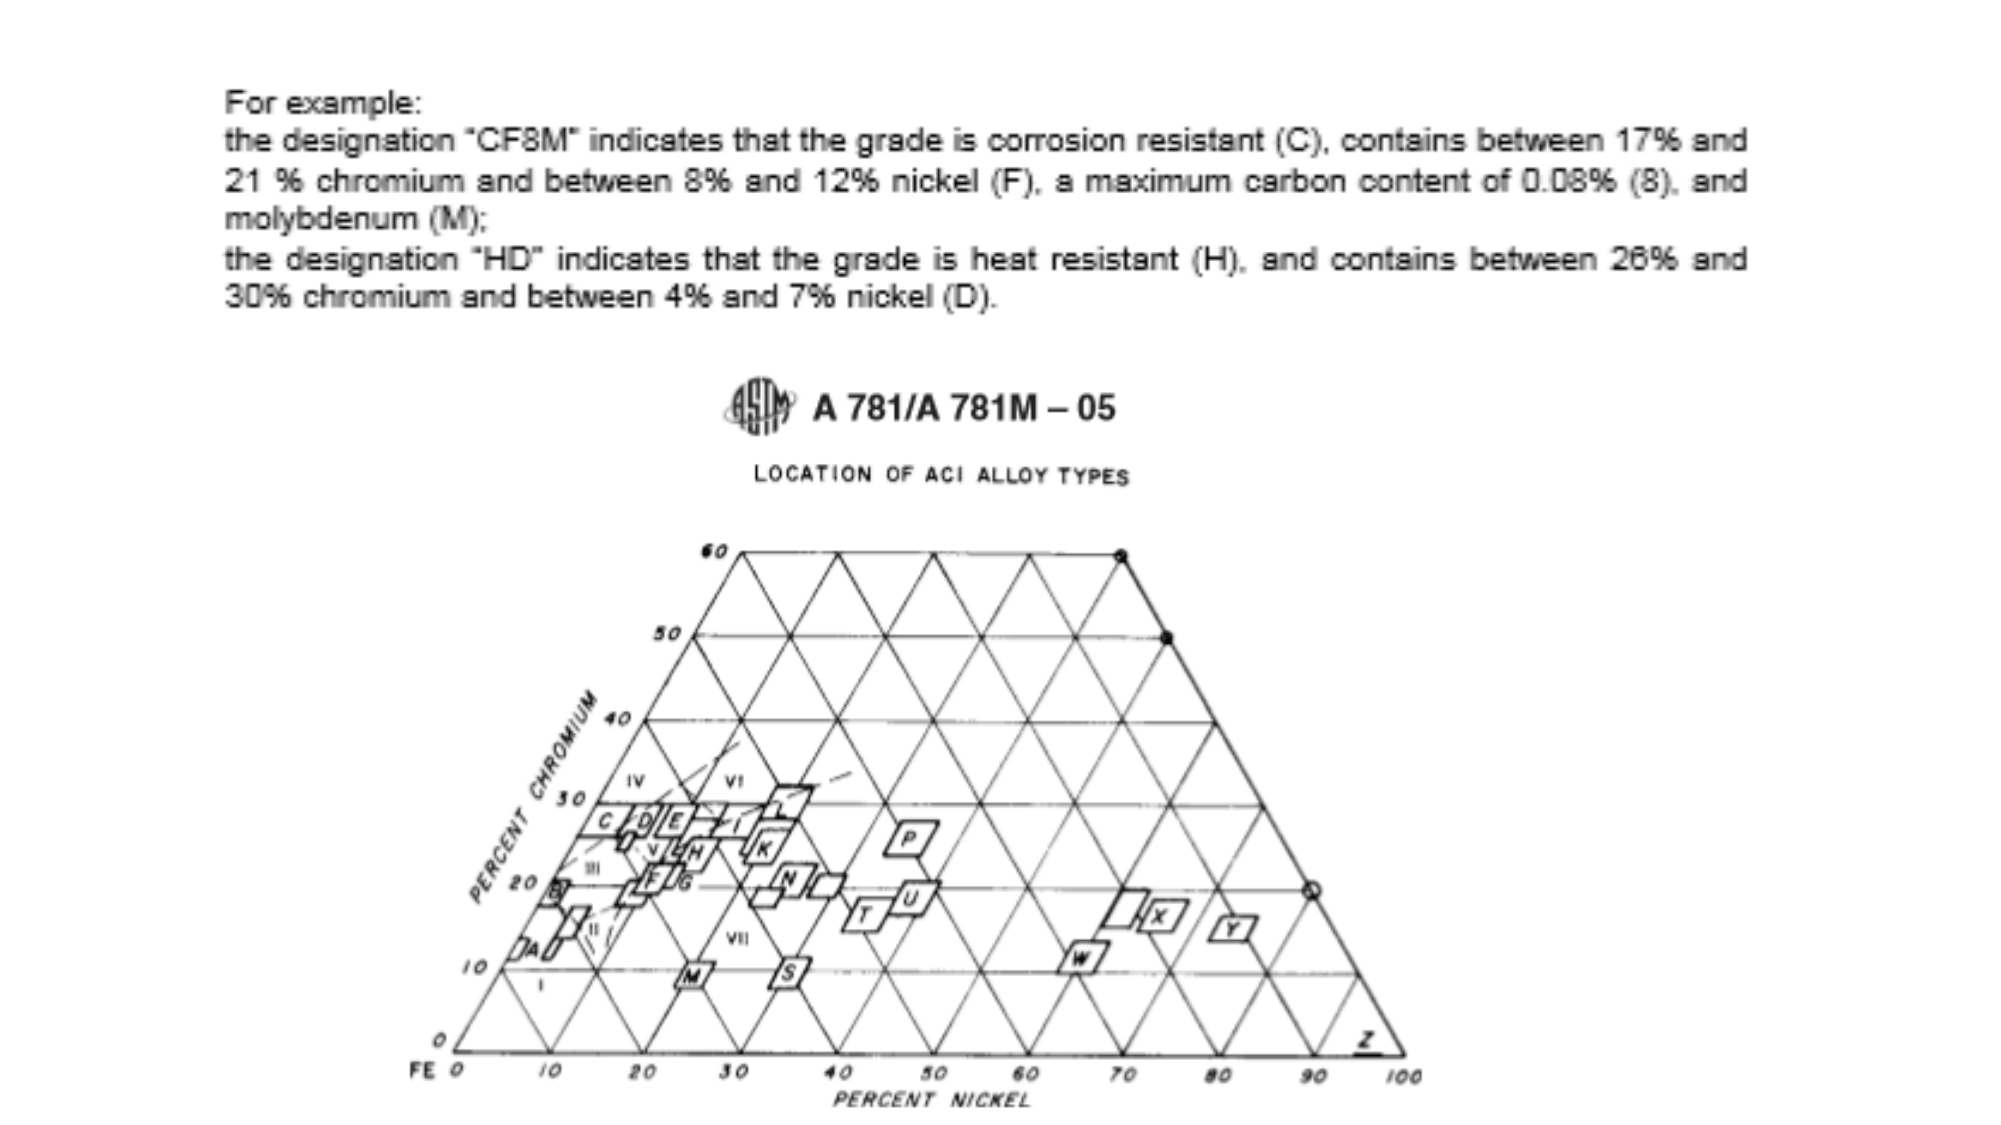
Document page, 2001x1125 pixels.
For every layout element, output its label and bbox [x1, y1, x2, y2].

picture [144, 86, 1814, 338]
picture [386, 365, 1486, 1125]
